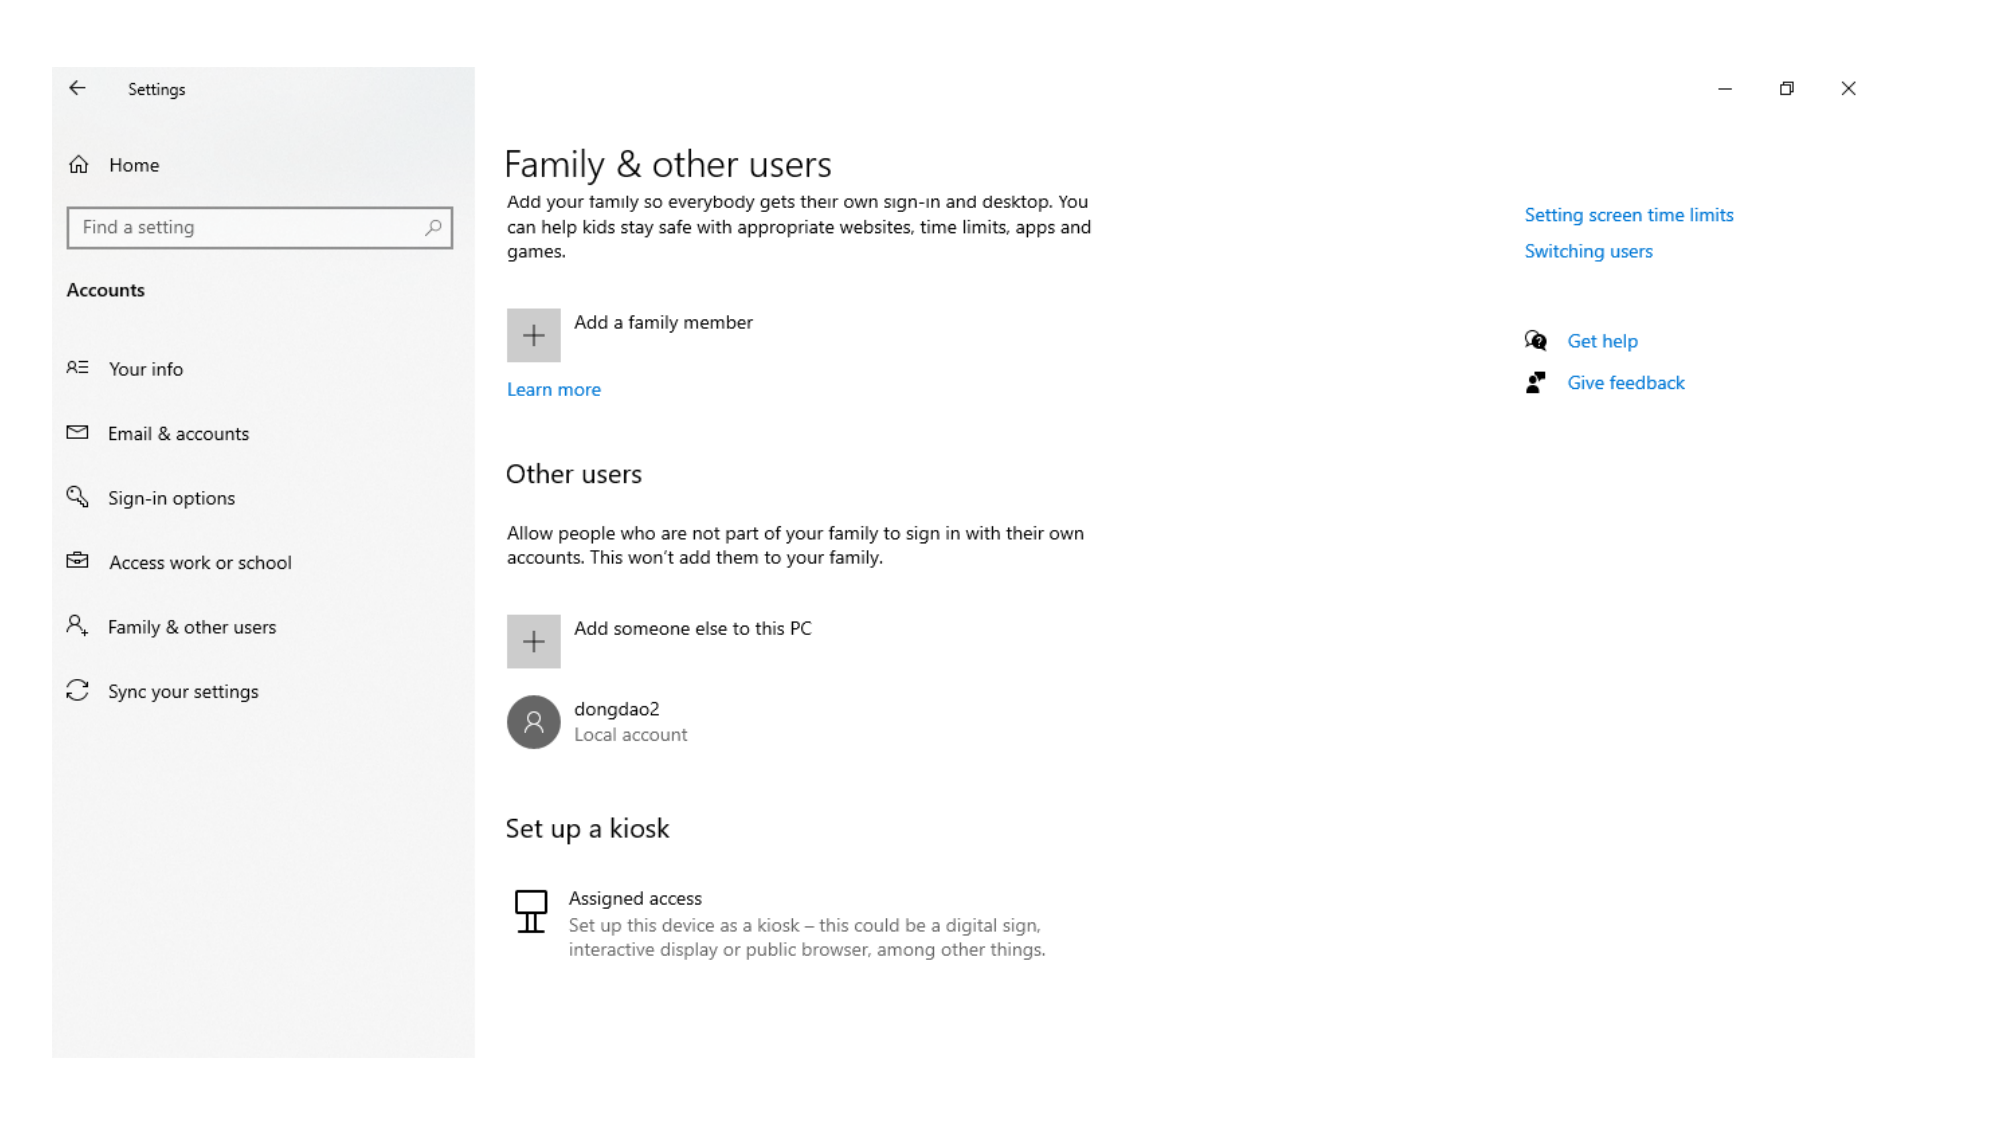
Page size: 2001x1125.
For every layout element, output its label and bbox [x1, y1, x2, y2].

picture [52, 67, 1865, 1058]
